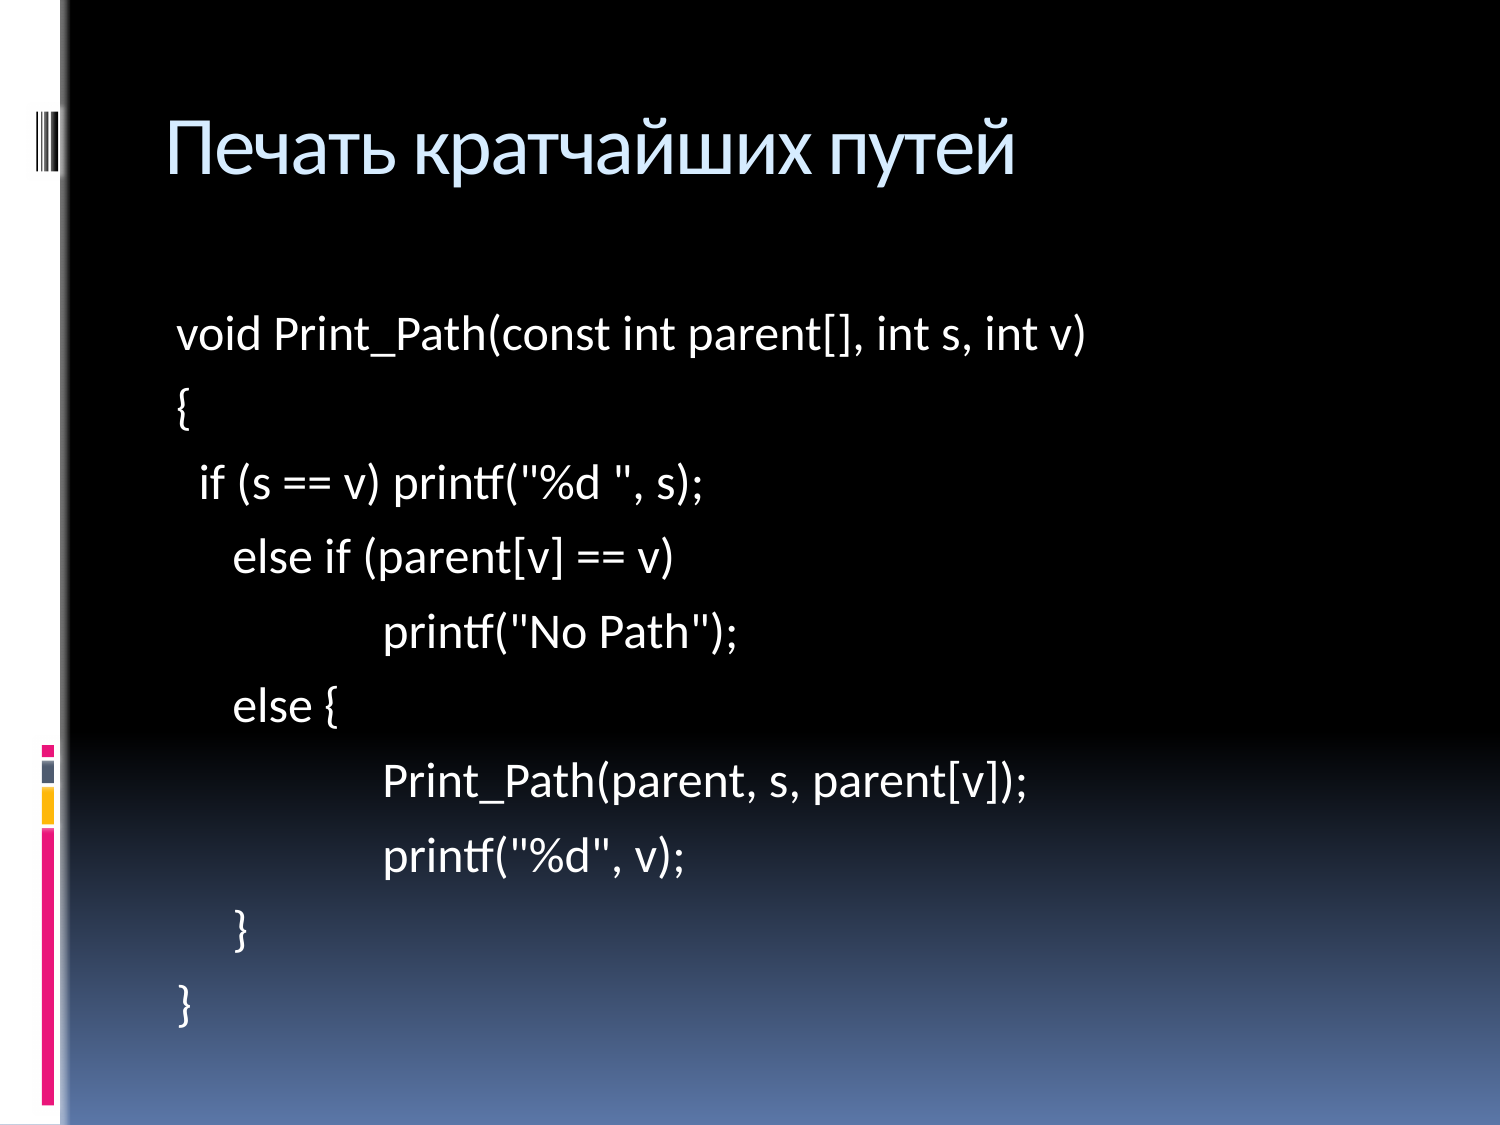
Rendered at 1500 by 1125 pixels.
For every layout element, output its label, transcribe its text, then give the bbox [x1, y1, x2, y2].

title Печать кратчайших путей [150, 83, 1425, 234]
list void Print_Path(const int parent[], int s, int v) { if (s == v) printf("%d ", s); else if (parent[v] == v) printf("No Path"); else { Print_Path(parent, s, parent[v]); printf("%d", v); } } [150, 292, 1425, 1043]
